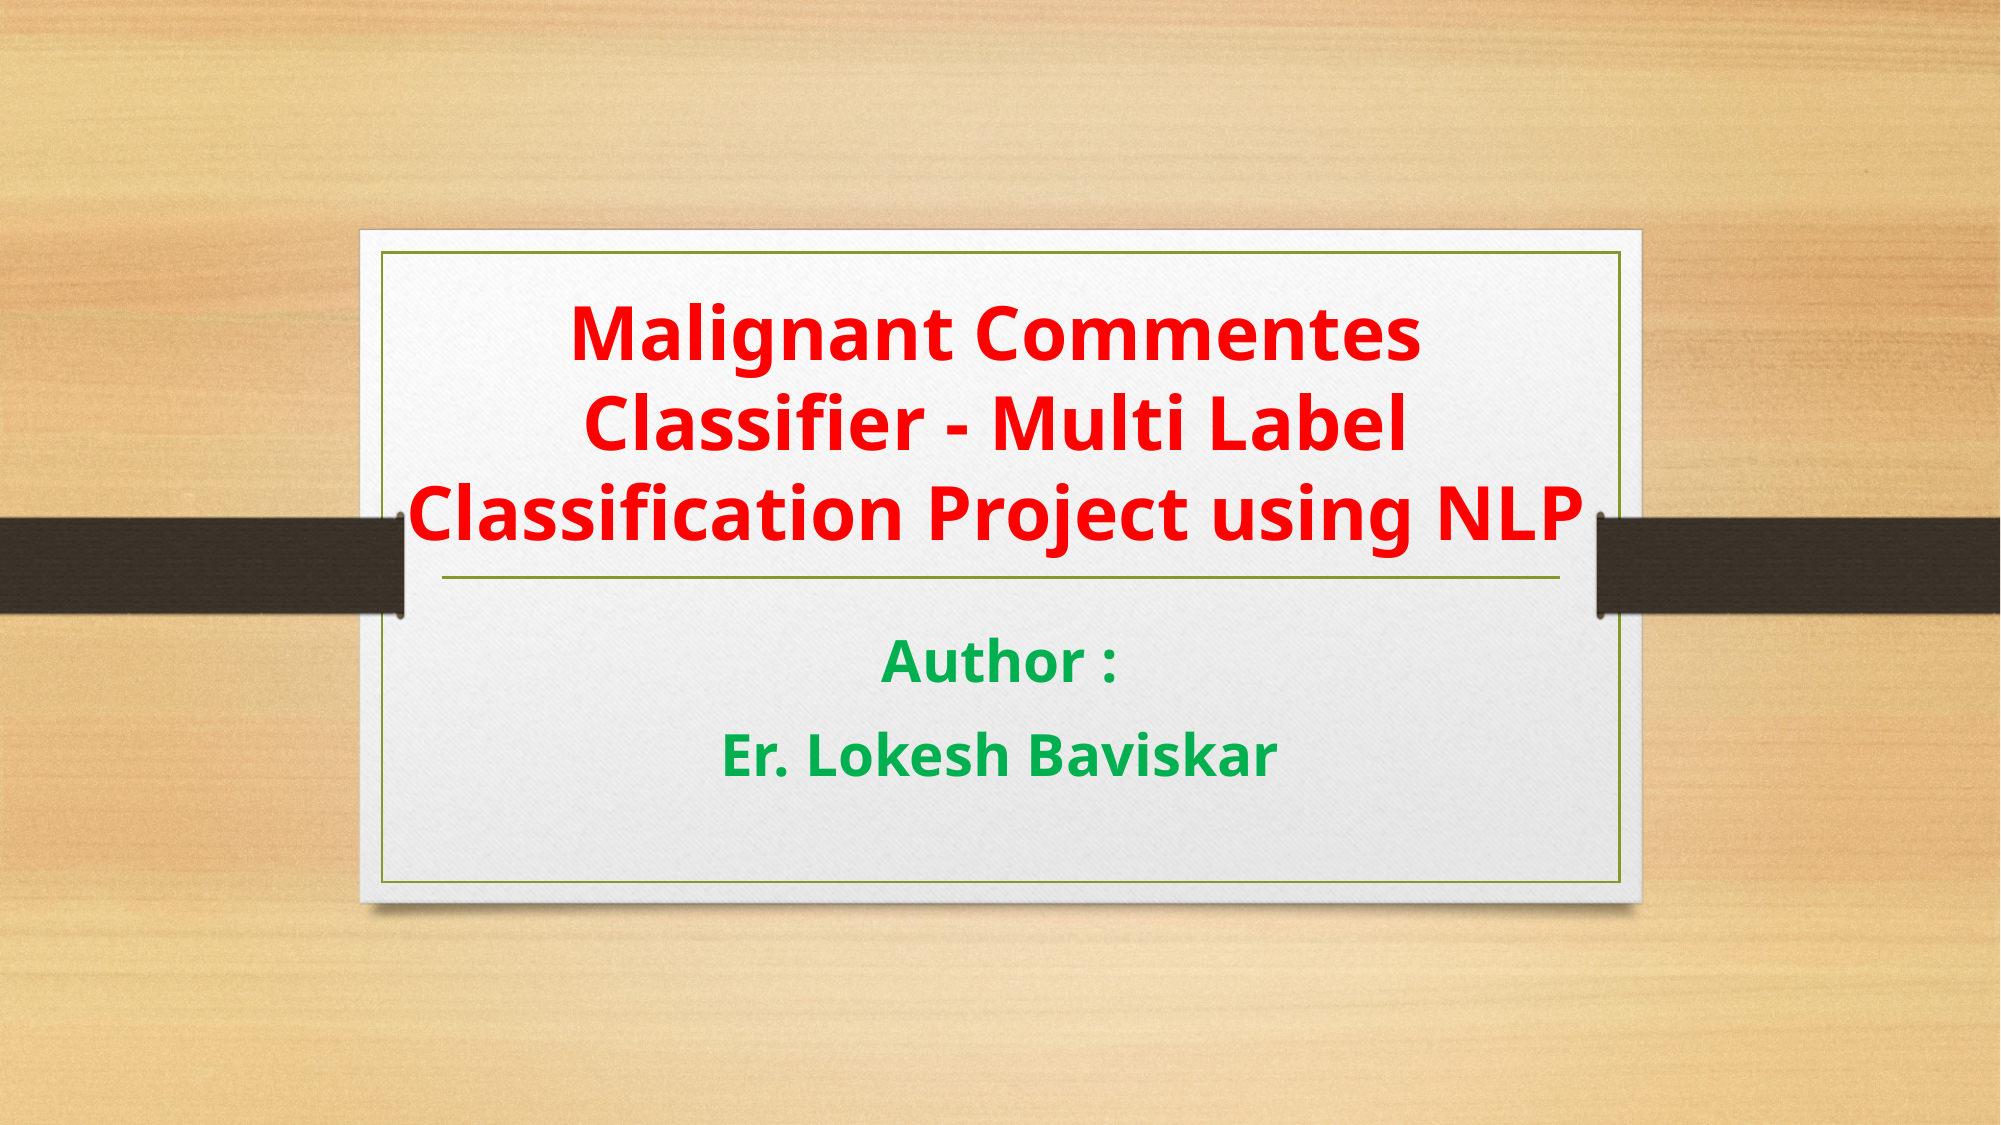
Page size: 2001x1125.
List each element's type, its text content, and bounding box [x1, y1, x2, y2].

title Malignant Commentes Classifier - Multi Label Classification Project using NLP [378, 238, 1615, 563]
picture [0, 0, 2001, 1125]
subtitle Author : Er. Lokesh Baviskar [671, 616, 1329, 843]
